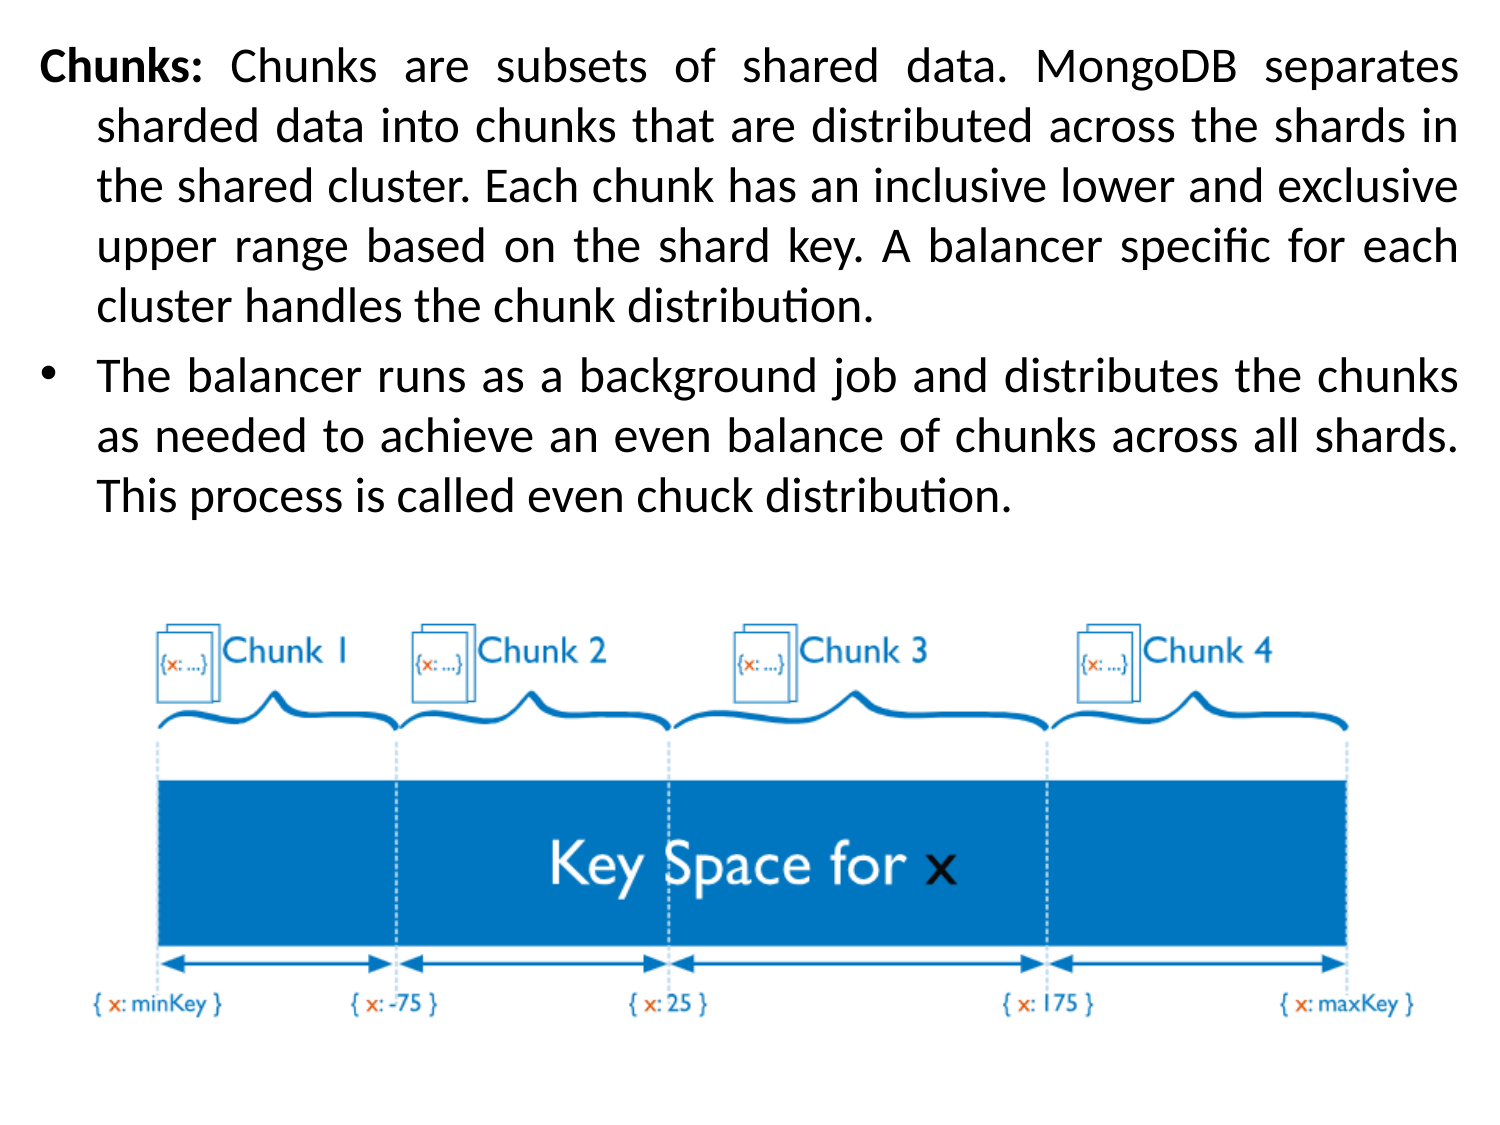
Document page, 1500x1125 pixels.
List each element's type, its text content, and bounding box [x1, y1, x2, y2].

picture [87, 599, 1429, 1041]
list Chunks: Chunks are subsets of shared data. MongoDB separates sharded data into chunks that are distributed across the shards in the shared cluster. Each chunk has an inclusive lower and exclusive upper range based on the shard key. A balancer specific for each cluster handles the chunk distribution. The balancer runs as a background job and distributes the chunks as needed to achieve an even balance of chunks across all shards. This process is called even chuck distribution. [24, 24, 1475, 1113]
